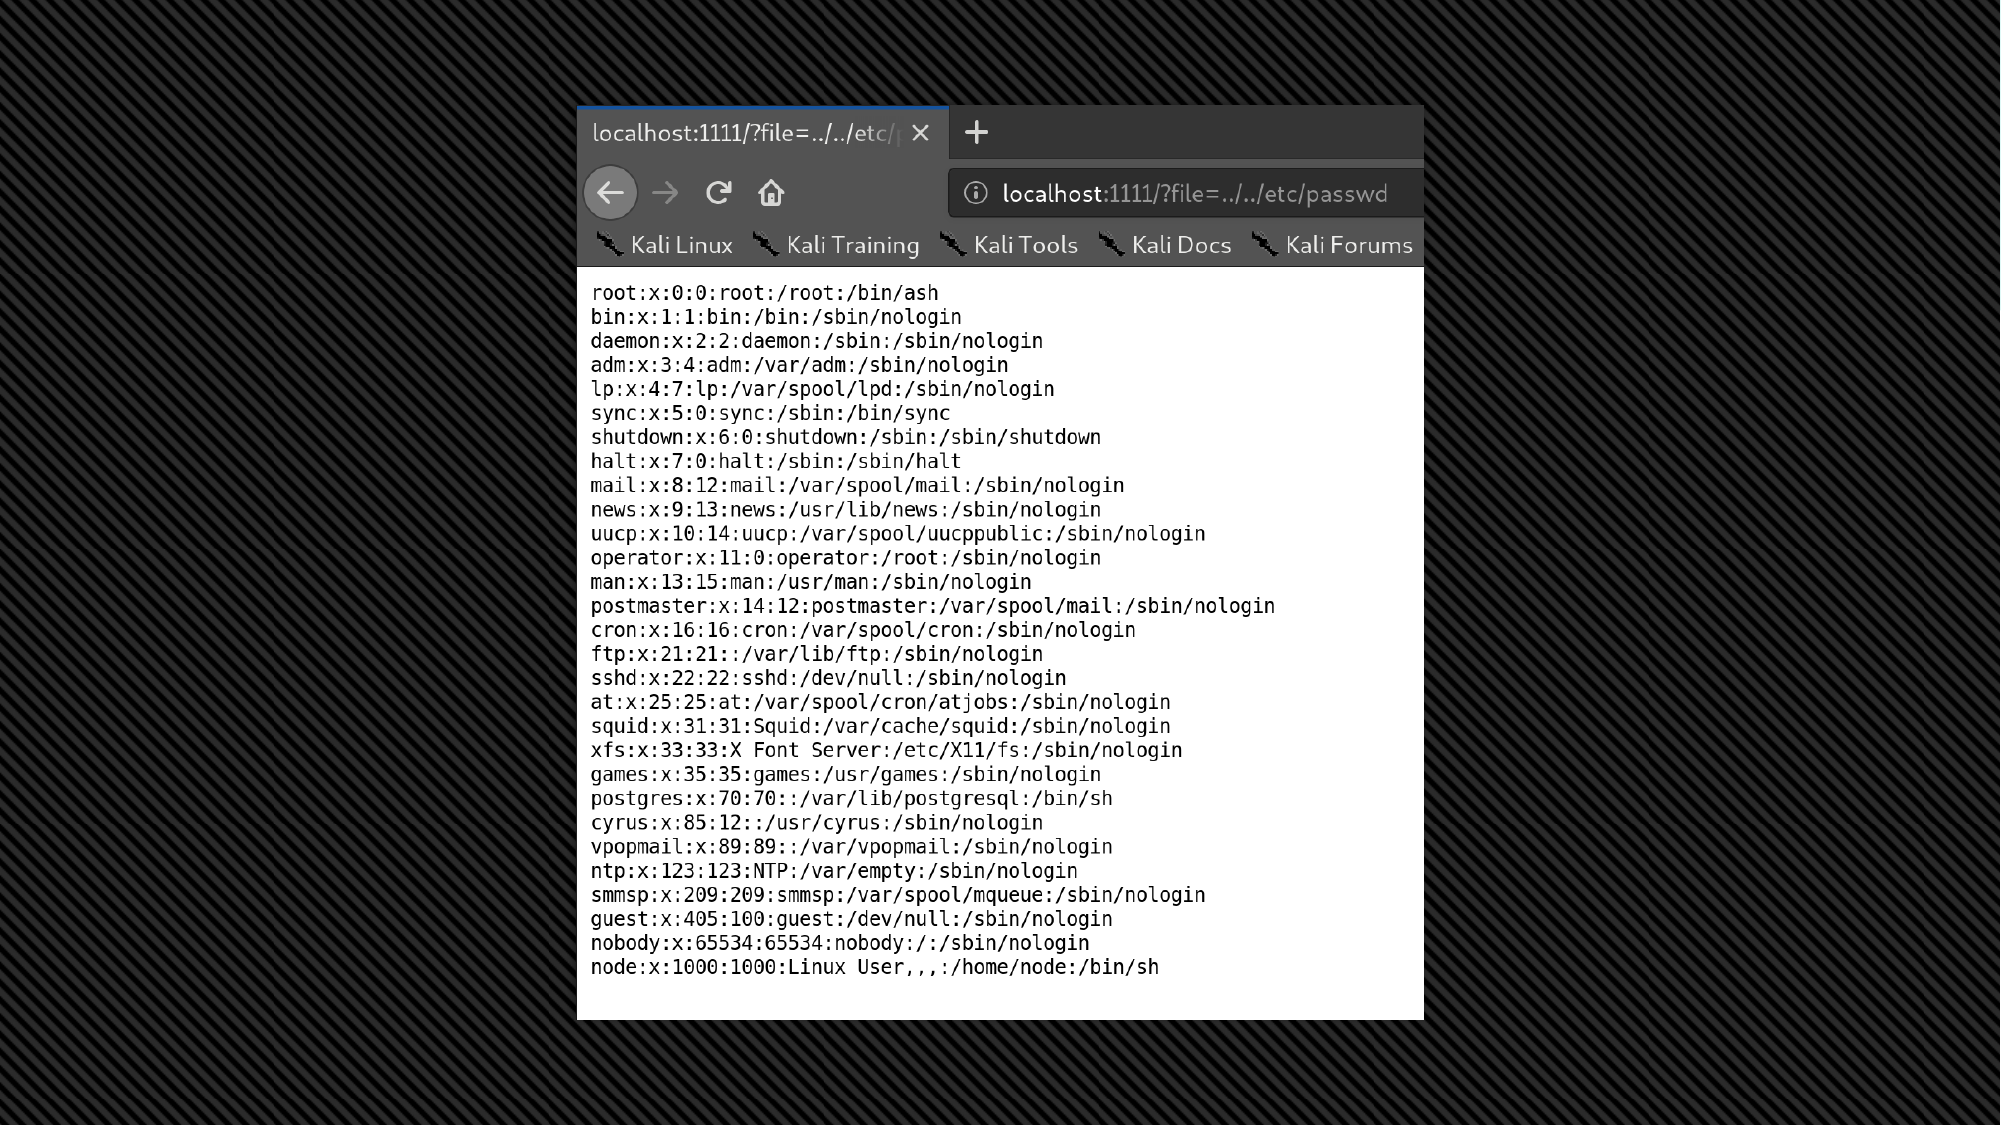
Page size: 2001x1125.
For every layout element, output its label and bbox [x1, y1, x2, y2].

text_box [0, 0, 2000, 1125]
list [575, 105, 1425, 1020]
